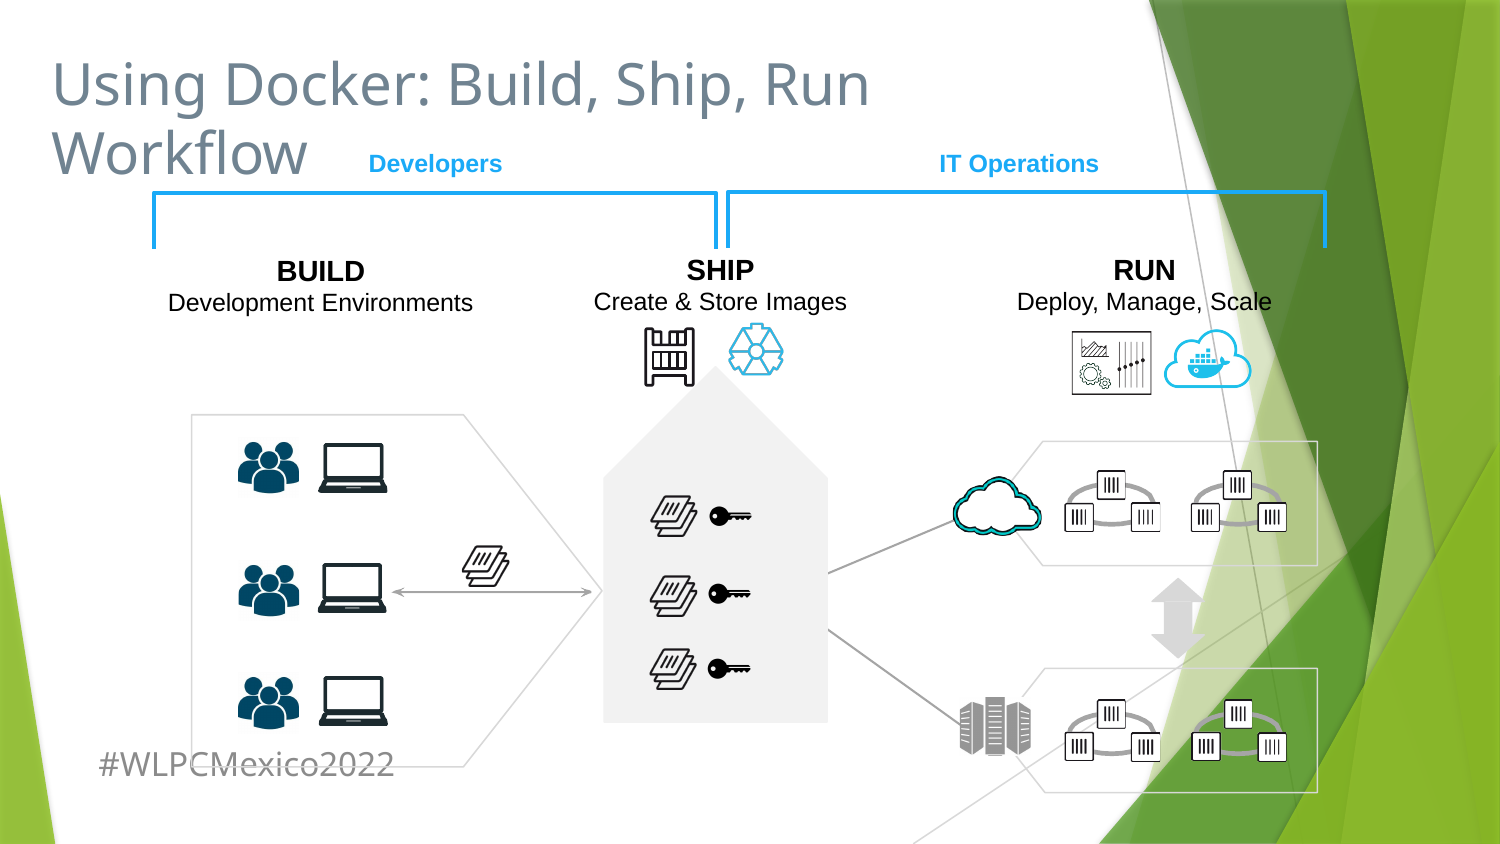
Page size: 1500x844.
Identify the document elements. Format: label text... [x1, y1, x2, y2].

text_box [697, 499, 759, 532]
text_box [710, 312, 802, 386]
text_box RUN Deploy, Manage, Scale [1013, 249, 1276, 316]
text_box [649, 569, 698, 623]
text_box [959, 697, 1031, 757]
text_box [669, 331, 677, 345]
text_box BUILD Development Environments [165, 250, 477, 317]
text_box [952, 476, 1042, 536]
text_box [1190, 470, 1252, 532]
text_box [1253, 714, 1281, 753]
text_box [1015, 441, 1318, 566]
text_box [1257, 732, 1287, 762]
title Using Docker: Build, Ship, Run Workflow [49, 44, 1109, 188]
text_box [1130, 502, 1161, 532]
text_box [1064, 470, 1126, 532]
text_box [1257, 502, 1287, 532]
text_box [1064, 699, 1126, 761]
footer #WLPCMexico2022 [83, 743, 859, 789]
text_box [1126, 714, 1154, 753]
text_box [1252, 485, 1280, 524]
text_box [191, 414, 585, 743]
text_box [695, 651, 758, 685]
text_box [1126, 485, 1154, 524]
text_box [645, 328, 694, 386]
text_box [318, 676, 388, 726]
text_box [696, 576, 758, 610]
text_box [153, 192, 716, 249]
text_box Developers IT Operations [366, 145, 1101, 178]
text_box [238, 560, 300, 621]
text_box SHIP Create & Store Images [591, 249, 850, 316]
text_box [461, 539, 510, 593]
text_box [653, 331, 662, 345]
text_box [678, 331, 686, 338]
text_box [1152, 578, 1205, 658]
text_box [238, 437, 299, 499]
text_box [318, 443, 388, 493]
text_box [1160, 315, 1255, 413]
text_box [728, 191, 1326, 248]
text_box [1016, 668, 1318, 793]
text_box [592, 578, 603, 604]
text_box [649, 642, 697, 696]
text_box [604, 372, 828, 723]
text_box [1191, 699, 1253, 761]
text_box [1130, 732, 1161, 762]
text_box [317, 563, 592, 613]
text_box [650, 489, 698, 543]
text_box [1071, 331, 1152, 395]
text_box [238, 672, 299, 734]
